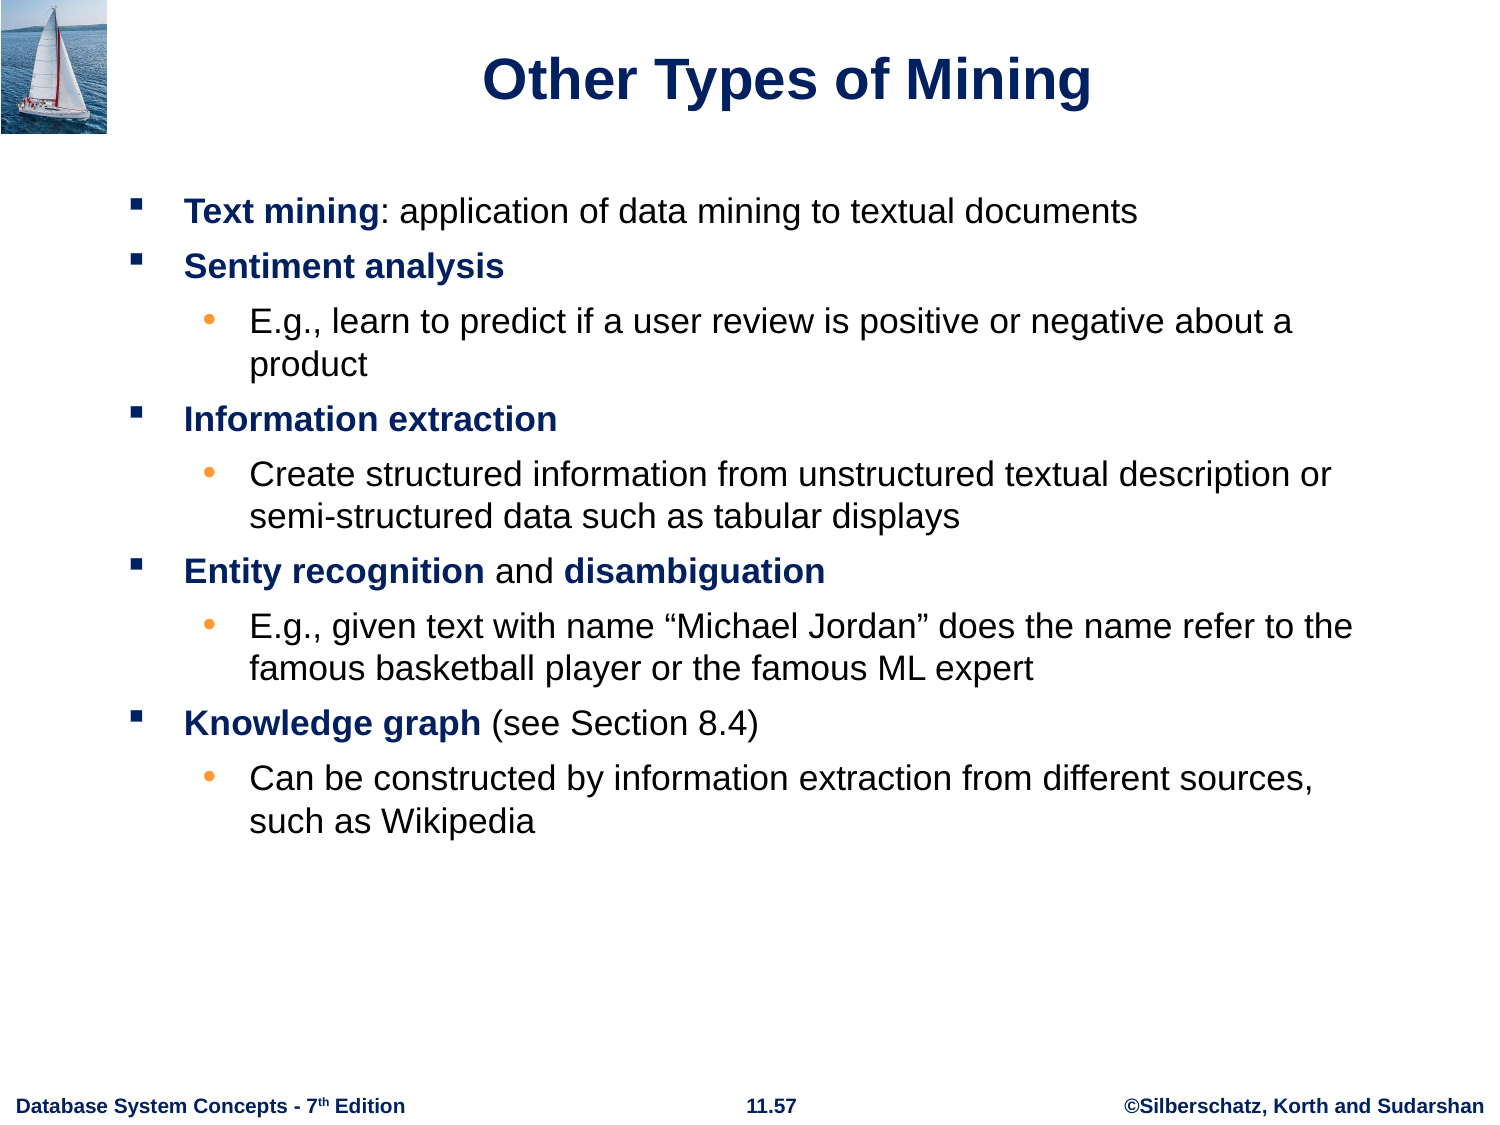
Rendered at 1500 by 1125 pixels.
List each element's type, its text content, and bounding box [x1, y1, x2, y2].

picture [1, 0, 107, 134]
title Other Types of Mining [125, 18, 1452, 120]
list Text mining: application of data mining to textual documents Sentiment analysis E.g., learn to predict if a user review is positive or negative about a product Information extraction Create structured information from unstructured textual description or semi-structured data such as tabular displays Entity recognition and disambiguation E.g., given text with name “Michael Jordan” does the name refer to the famous basketball player or the famous ML expert Knowledge graph (see Section 8.4) Can be constructed by information extraction from different sources, such as Wikipedia [112, 180, 1400, 1062]
